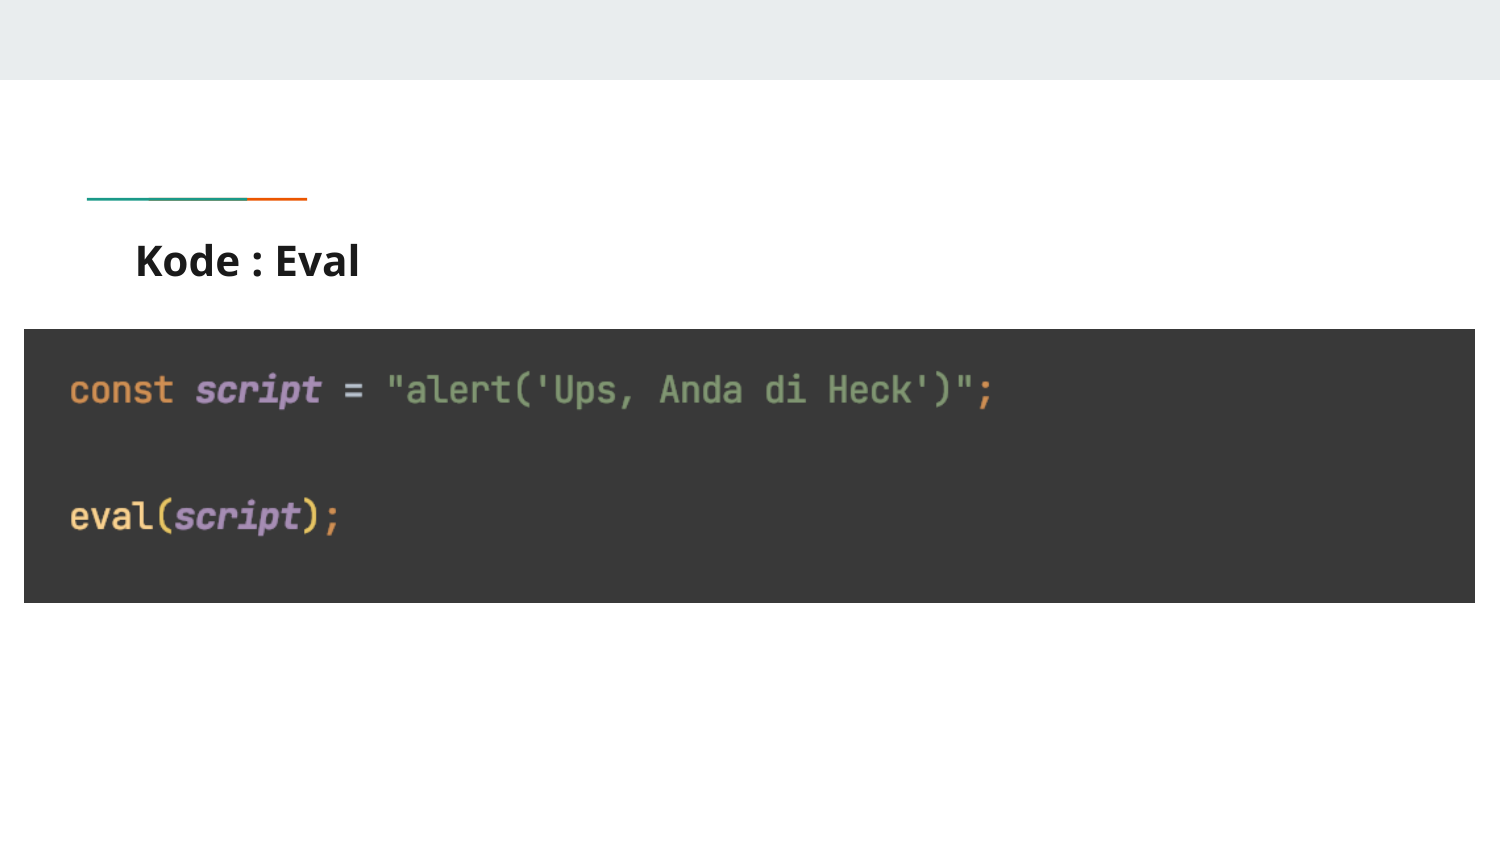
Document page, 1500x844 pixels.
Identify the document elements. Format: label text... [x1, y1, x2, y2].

picture [24, 328, 1476, 603]
title Kode : Eval [119, 216, 1381, 305]
